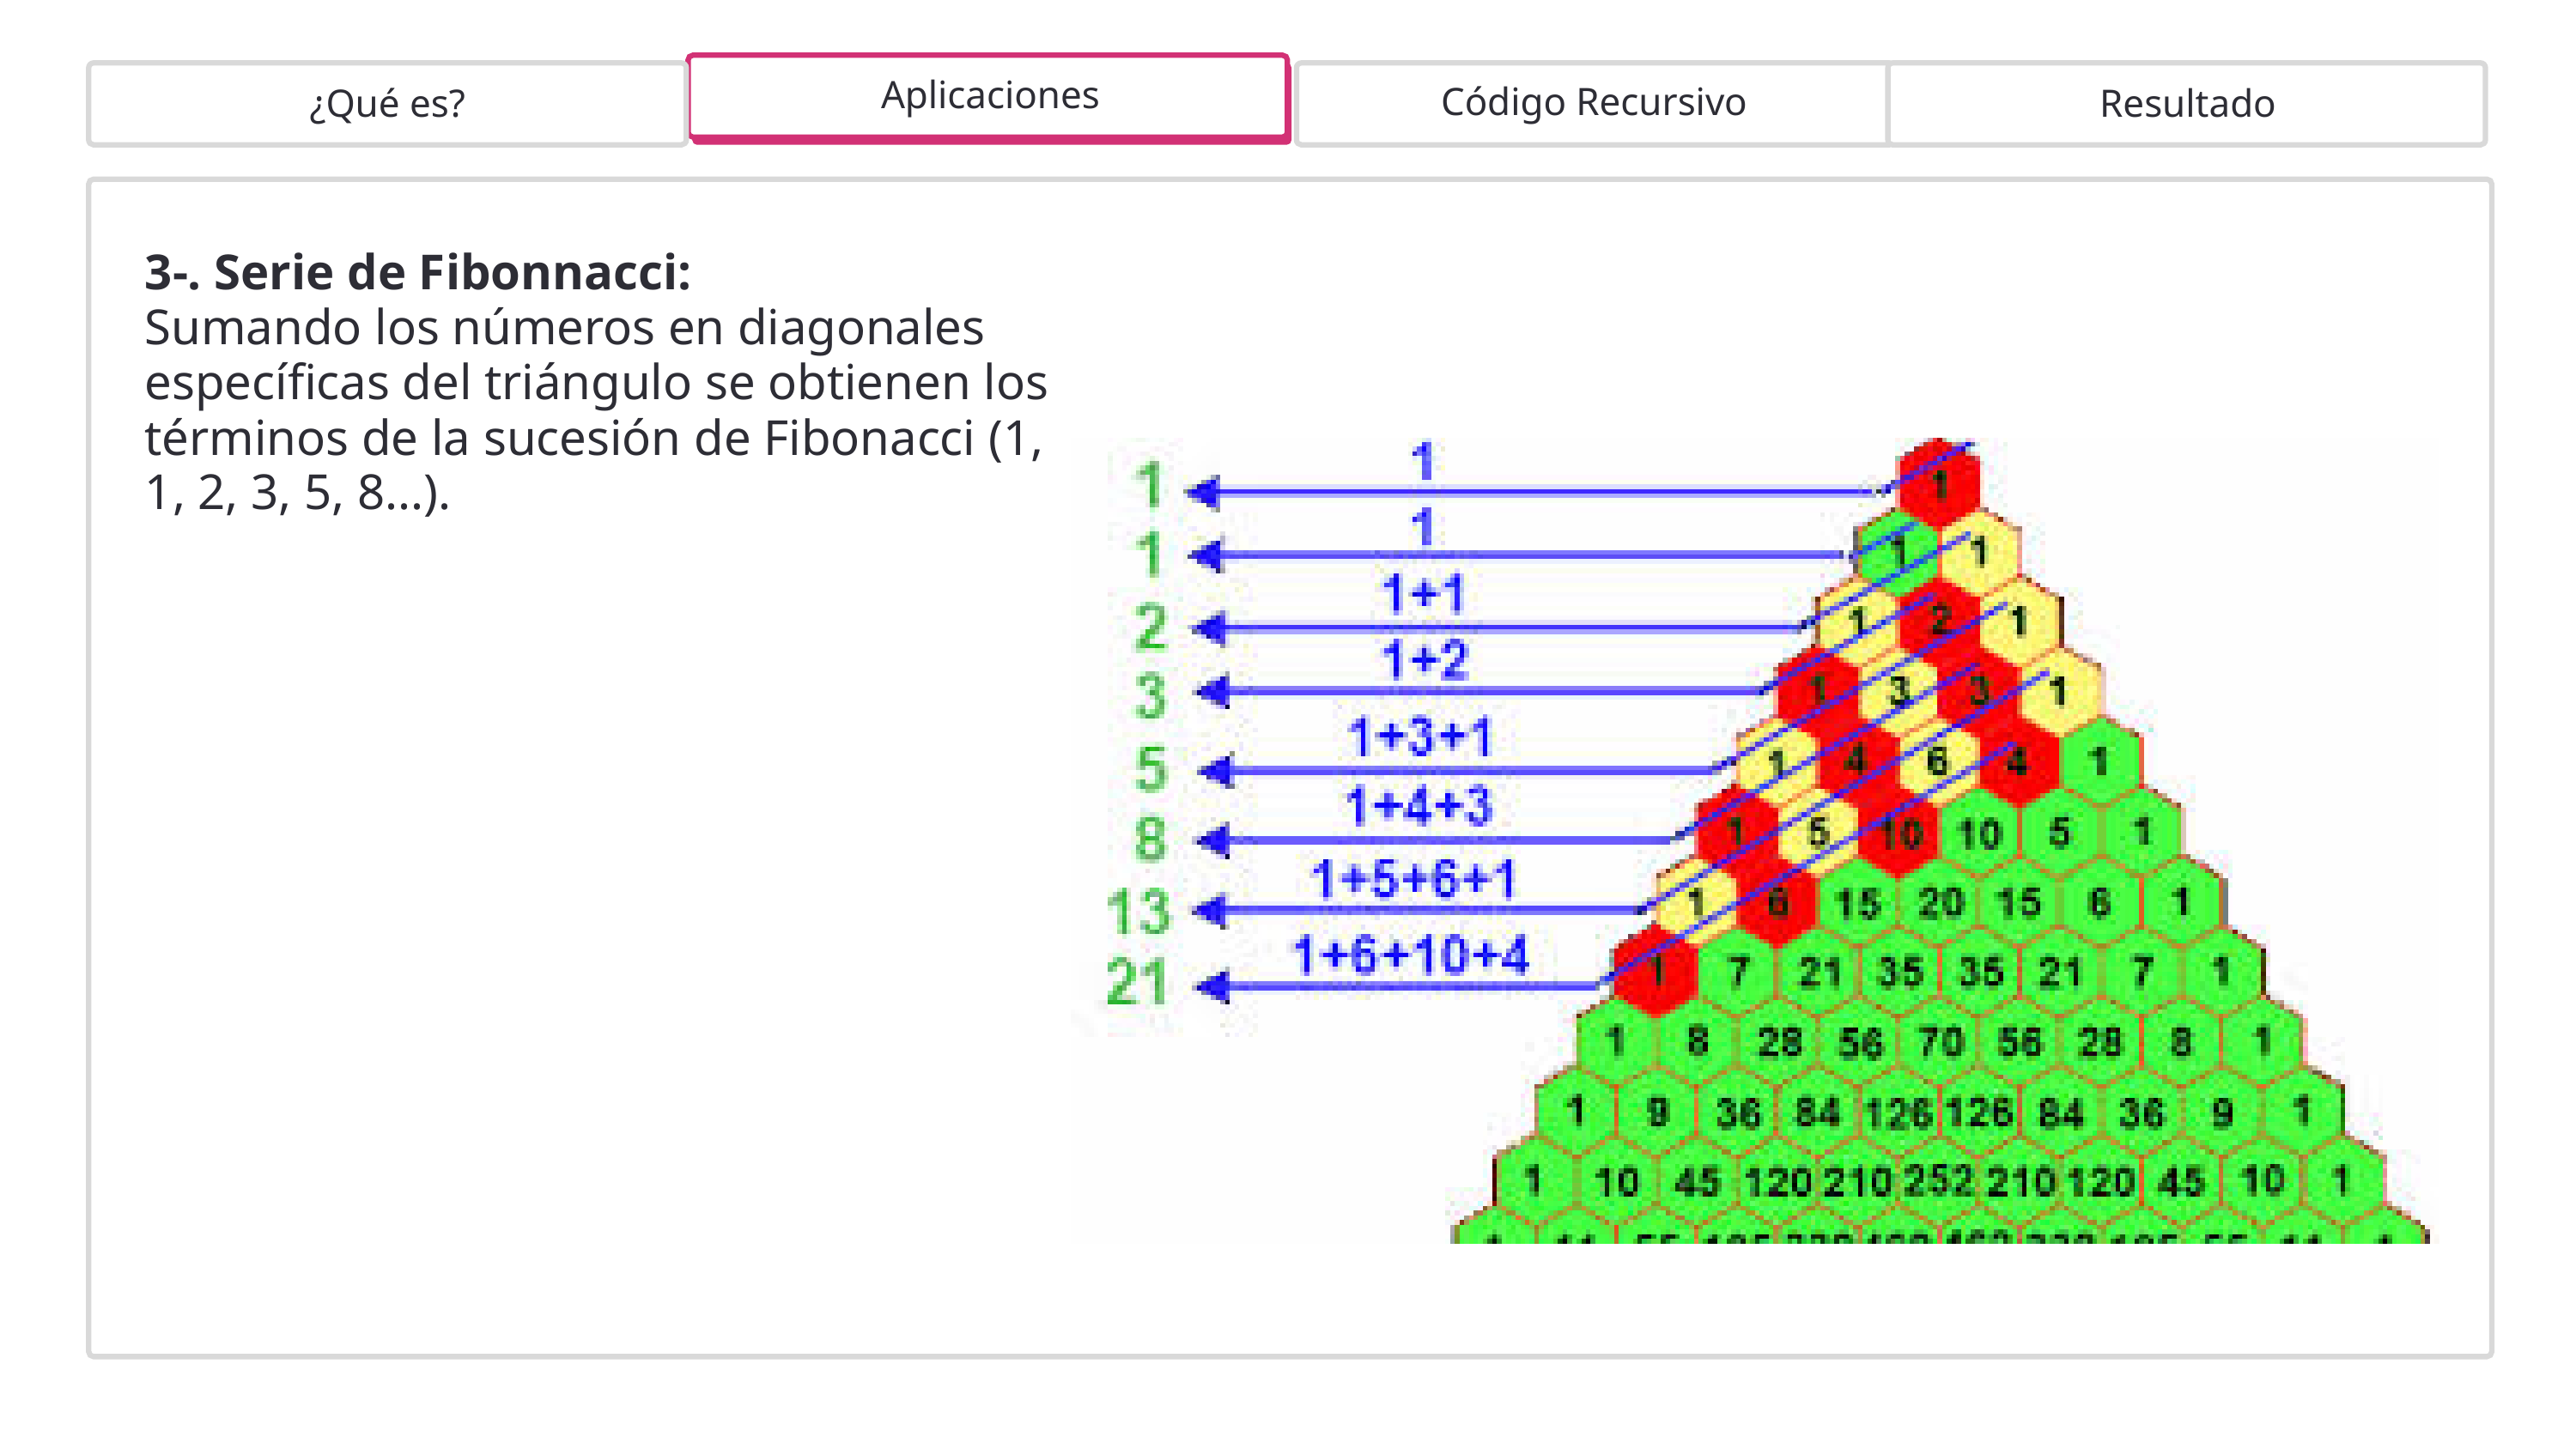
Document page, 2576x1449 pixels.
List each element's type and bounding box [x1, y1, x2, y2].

text_box [88, 179, 2493, 1357]
text_box [1887, 63, 2486, 145]
text_box [688, 55, 1288, 137]
text_box [88, 63, 687, 145]
text_box [1296, 63, 1886, 145]
